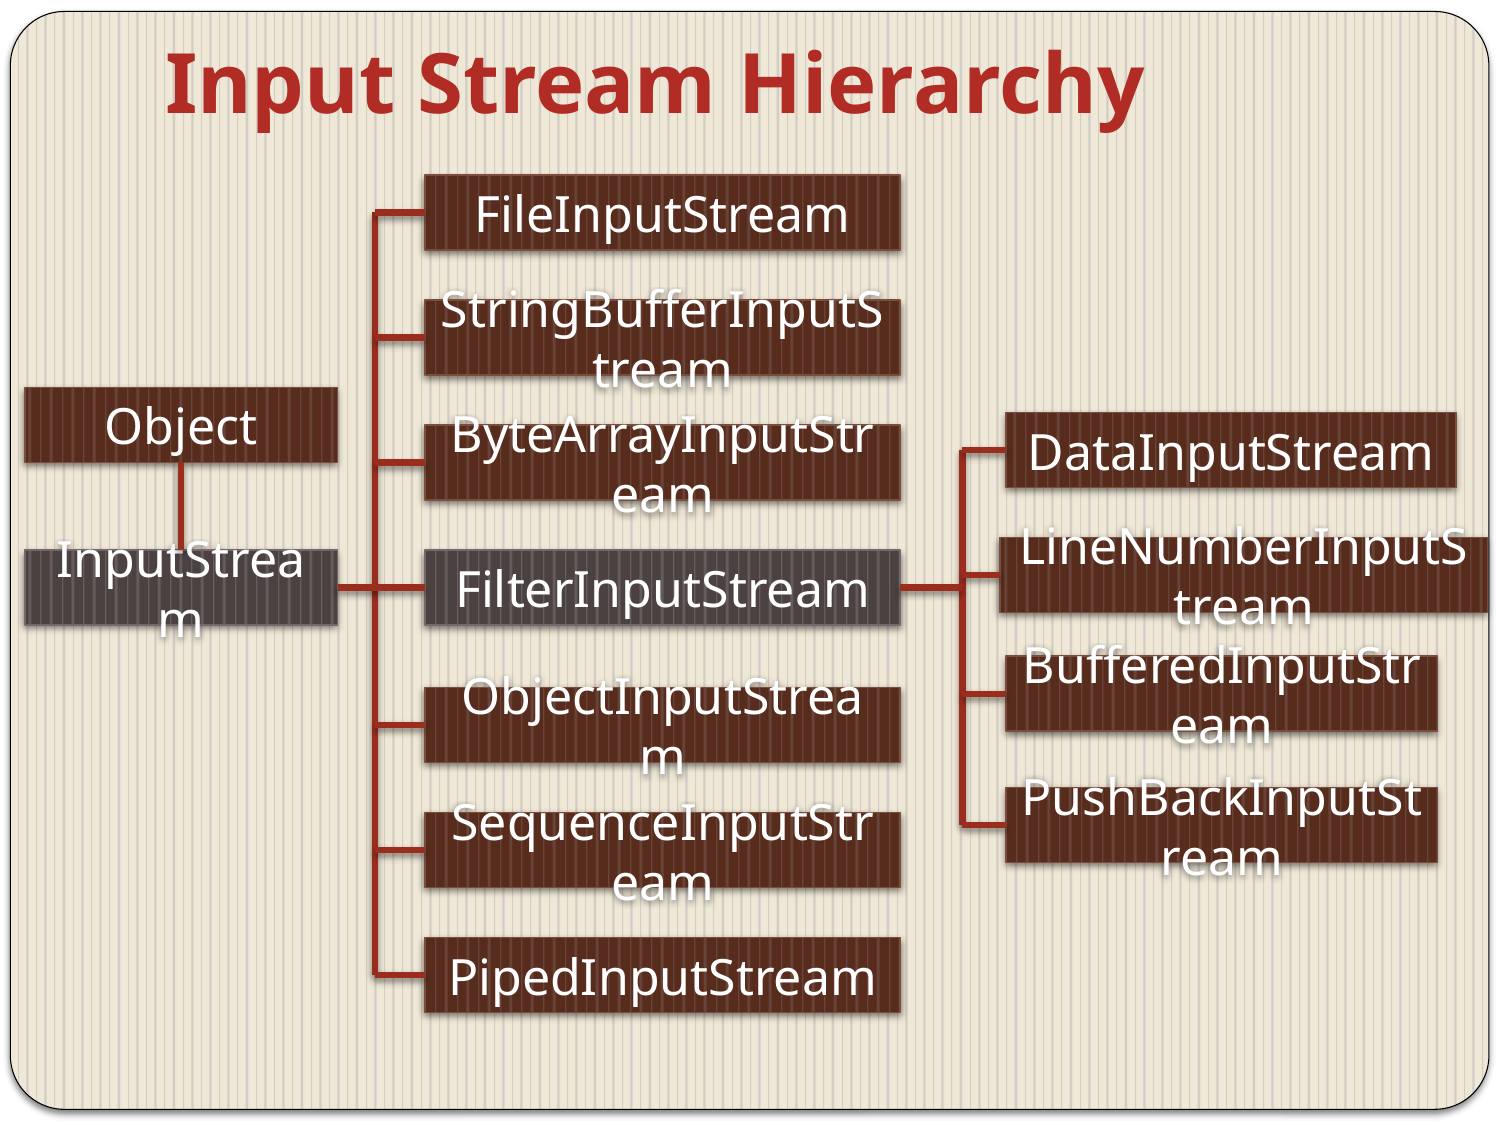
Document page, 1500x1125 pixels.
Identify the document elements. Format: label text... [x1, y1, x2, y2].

text_box PipedInputStream [424, 937, 901, 1013]
text_box StringBufferInputStream [424, 299, 901, 376]
text_box FilterInputStream [424, 549, 901, 626]
text_box ByteArrayInputStream [424, 424, 901, 501]
text_box PushBackInputStream [1005, 787, 1438, 863]
text_box InputStream [24, 549, 338, 626]
text_box DataInputStream [1005, 412, 1457, 488]
text_box LineNumberInputStream [999, 537, 1488, 613]
text_box ObjectInputStream [424, 687, 901, 763]
text_box FileInputStream [424, 174, 901, 251]
title Input Stream Hierarchy [149, 22, 1426, 128]
text_box SequenceInputStream [424, 812, 901, 888]
text_box BufferedInputStream [1005, 655, 1438, 732]
text_box Object [24, 387, 338, 463]
